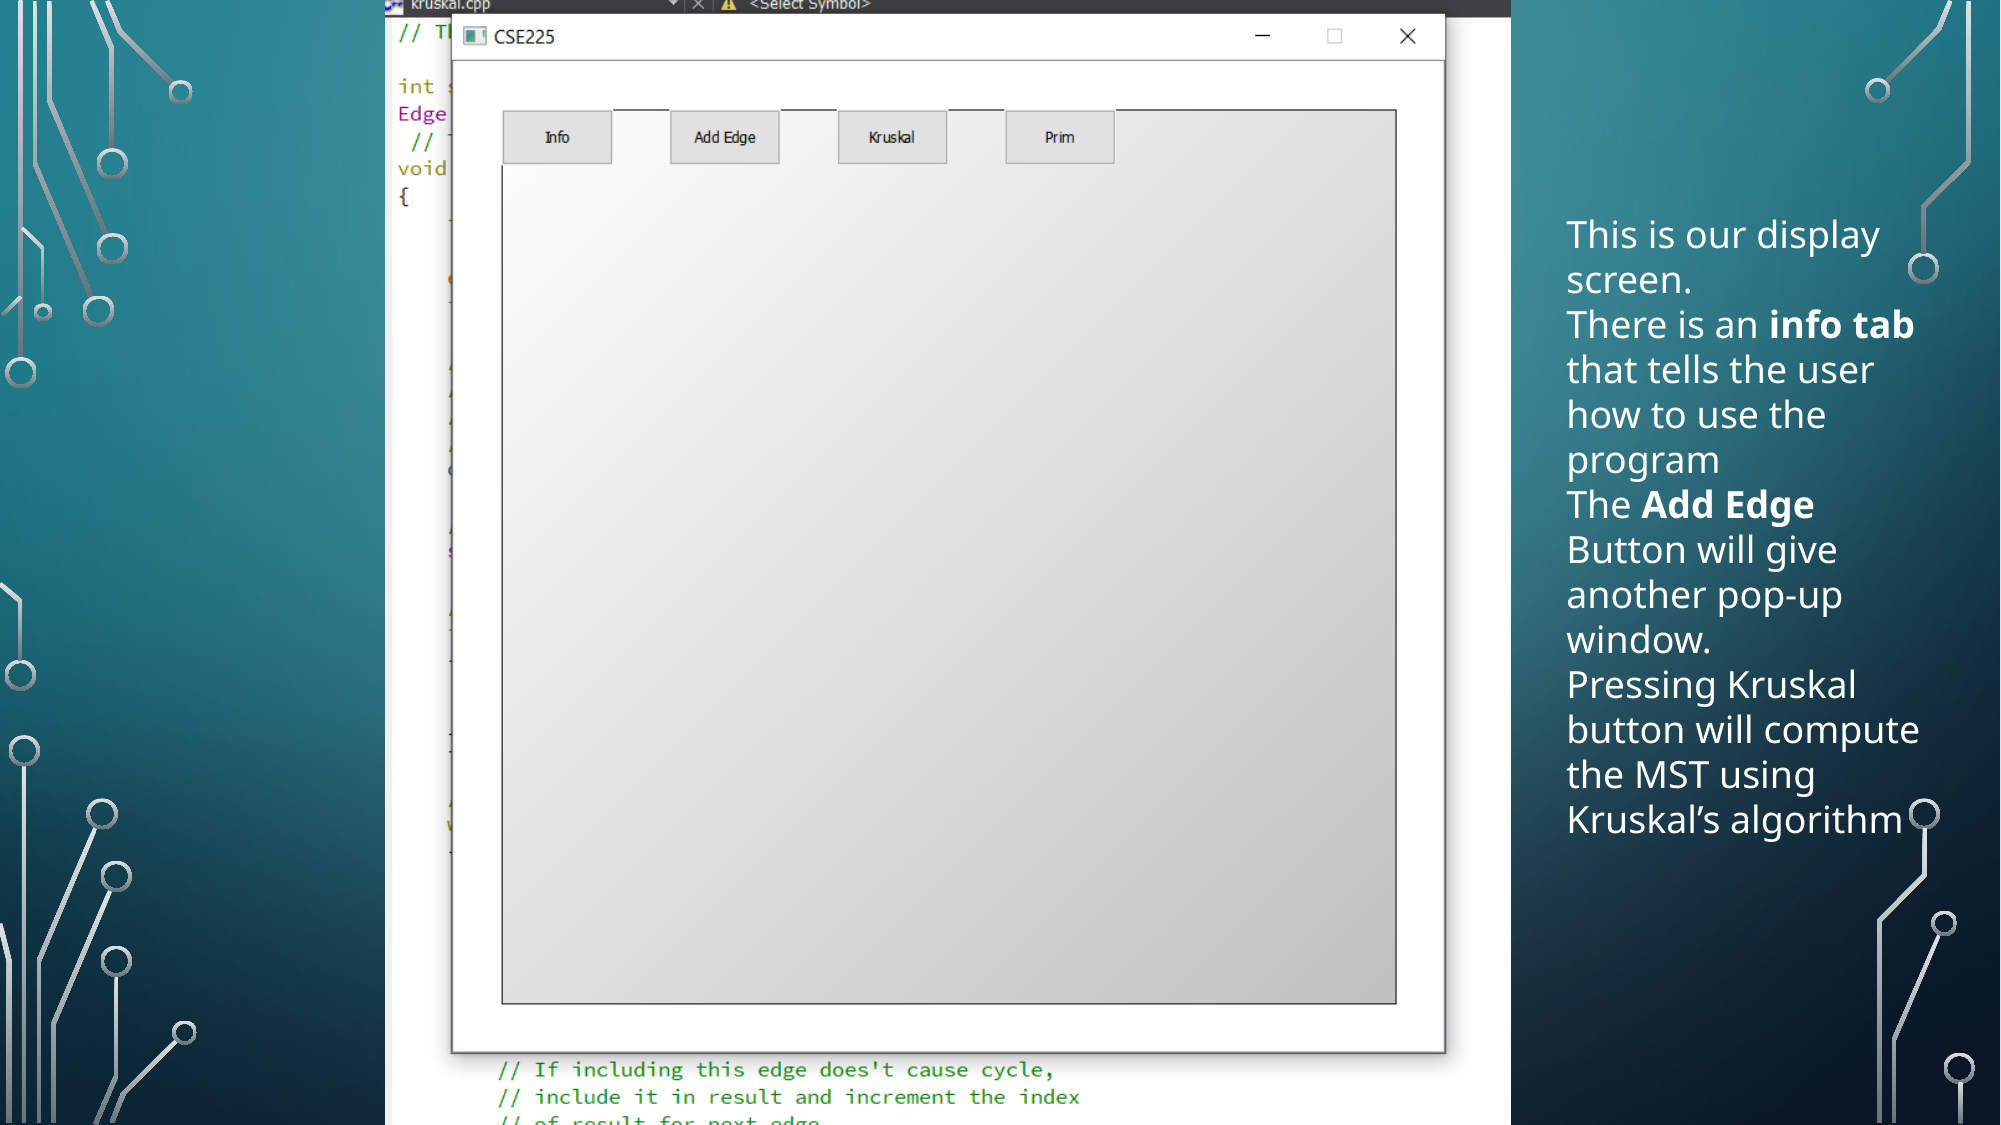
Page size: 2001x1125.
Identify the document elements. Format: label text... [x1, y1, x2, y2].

picture [100, 152, 124, 176]
picture [1869, 82, 1886, 99]
text_box This is our display screen. There is an info tab that tells the user how to use the program The Add Edge Button will give another pop-up window. Pressing Kruskal button will compute the MST using Kruskal’s algorithm [1551, 203, 1949, 894]
picture [8, 663, 32, 687]
picture [172, 84, 189, 101]
picture [0, 0, 2001, 1125]
picture [104, 949, 128, 973]
